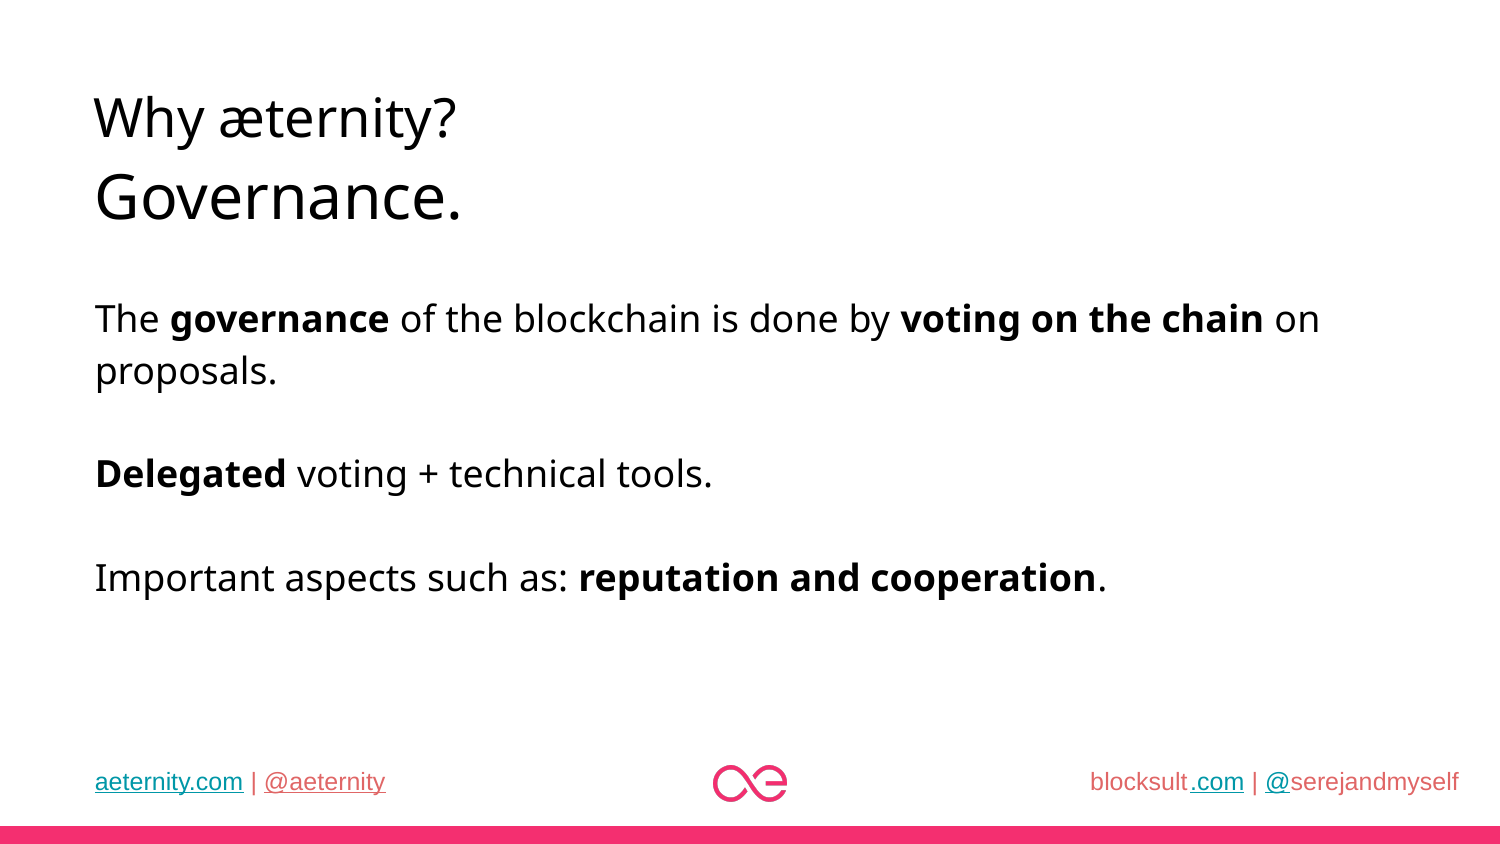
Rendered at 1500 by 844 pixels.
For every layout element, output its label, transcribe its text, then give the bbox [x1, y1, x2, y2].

picture [0, 826, 1500, 844]
text_box The governance of the blockchain is done by voting on the chain on proposals. Delegated voting + technical tools. Important aspects such as: reputation and cooperation. [79, 354, 1366, 533]
picture [712, 765, 788, 802]
text_box Governance. [79, 126, 1079, 263]
text_box Why æternity? [78, 78, 734, 155]
text_box aeternity.com | @aeternity blocksult.com | @serejandmyself [79, 750, 1480, 807]
